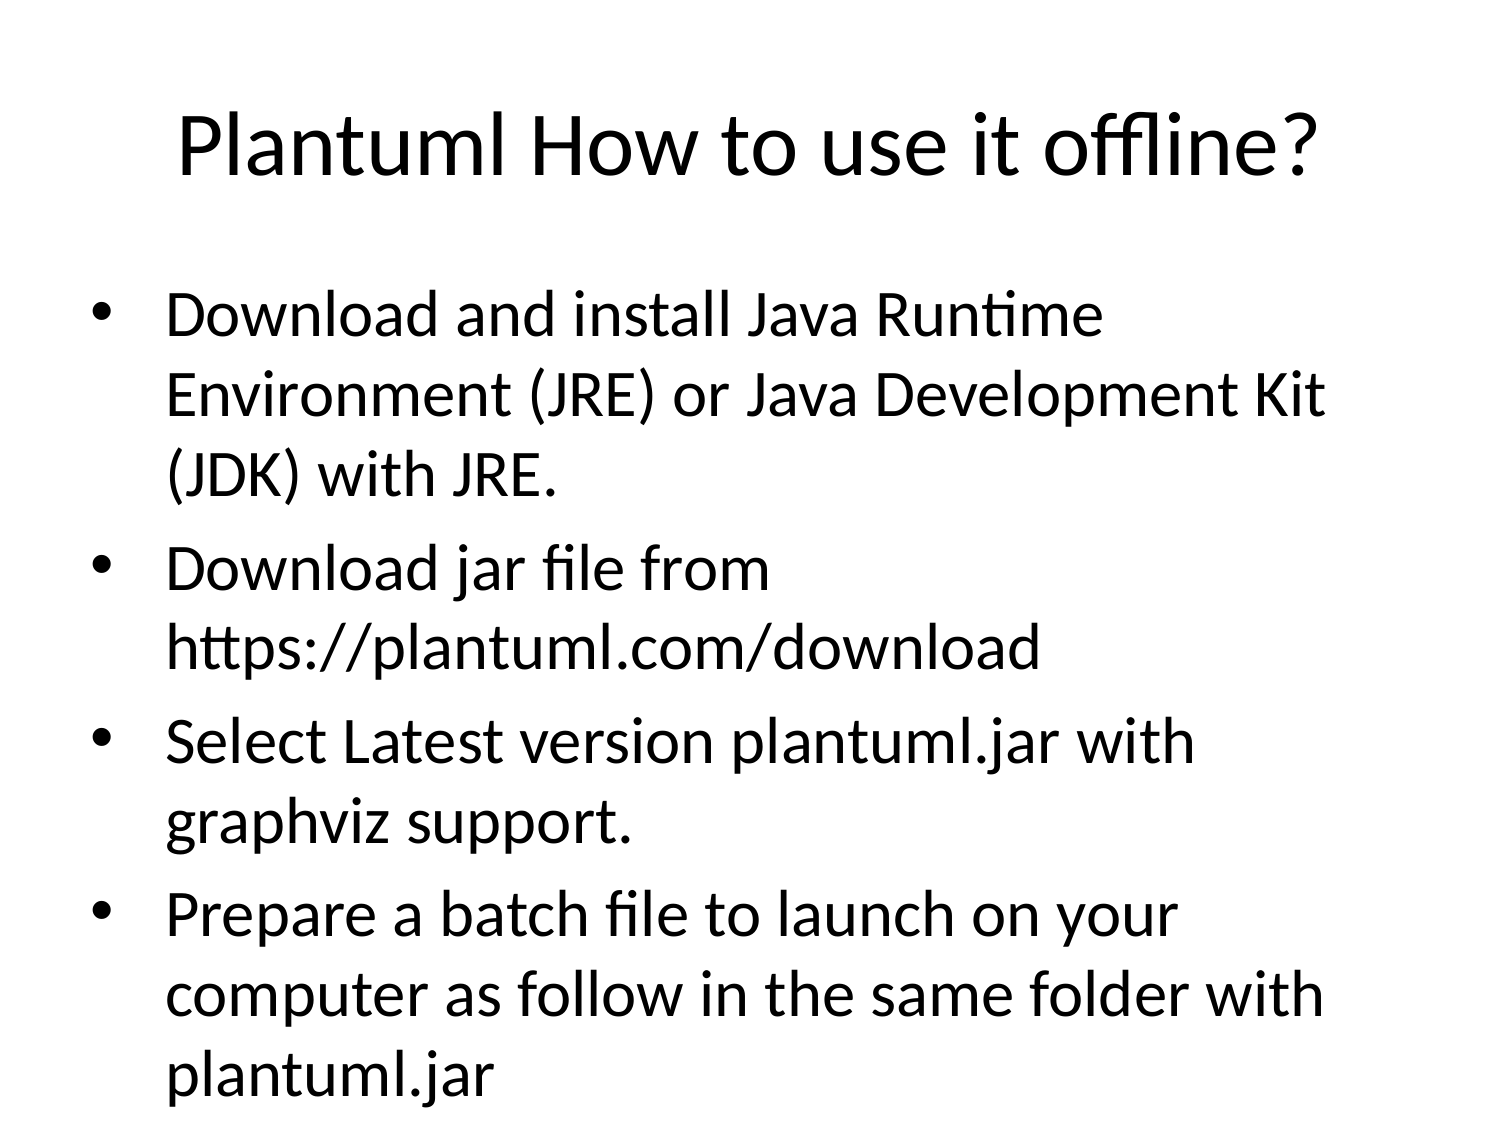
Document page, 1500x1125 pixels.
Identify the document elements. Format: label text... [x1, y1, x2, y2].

list Download and install Java Runtime Environment (JRE) or Java Development Kit (JDK) with JRE. Download jar file from https://plantuml.com/download Select Latest version plantuml.jar with graphviz support. Prepare a batch file to launch on your computer as follow in the same folder with plantuml.jar for PNG image output run run_plantuml_for_png_export.bat java -DPLANTUML_LIMIT_SIZE=8192 -jar "plantuml.jar" -v "./**.(puml)" for SVG output run run_plantuml_for_svg_export.bat java -DPLANTUML_LIMIT_SIZE=8192 -jar "plantuml.jar" -svg -v "./**.(puml)" This scripts are look for folders and find *.puml files and generate PNG or SVG images. [75, 262, 1425, 1005]
title Plantuml How to use it offline? [75, 45, 1425, 233]
